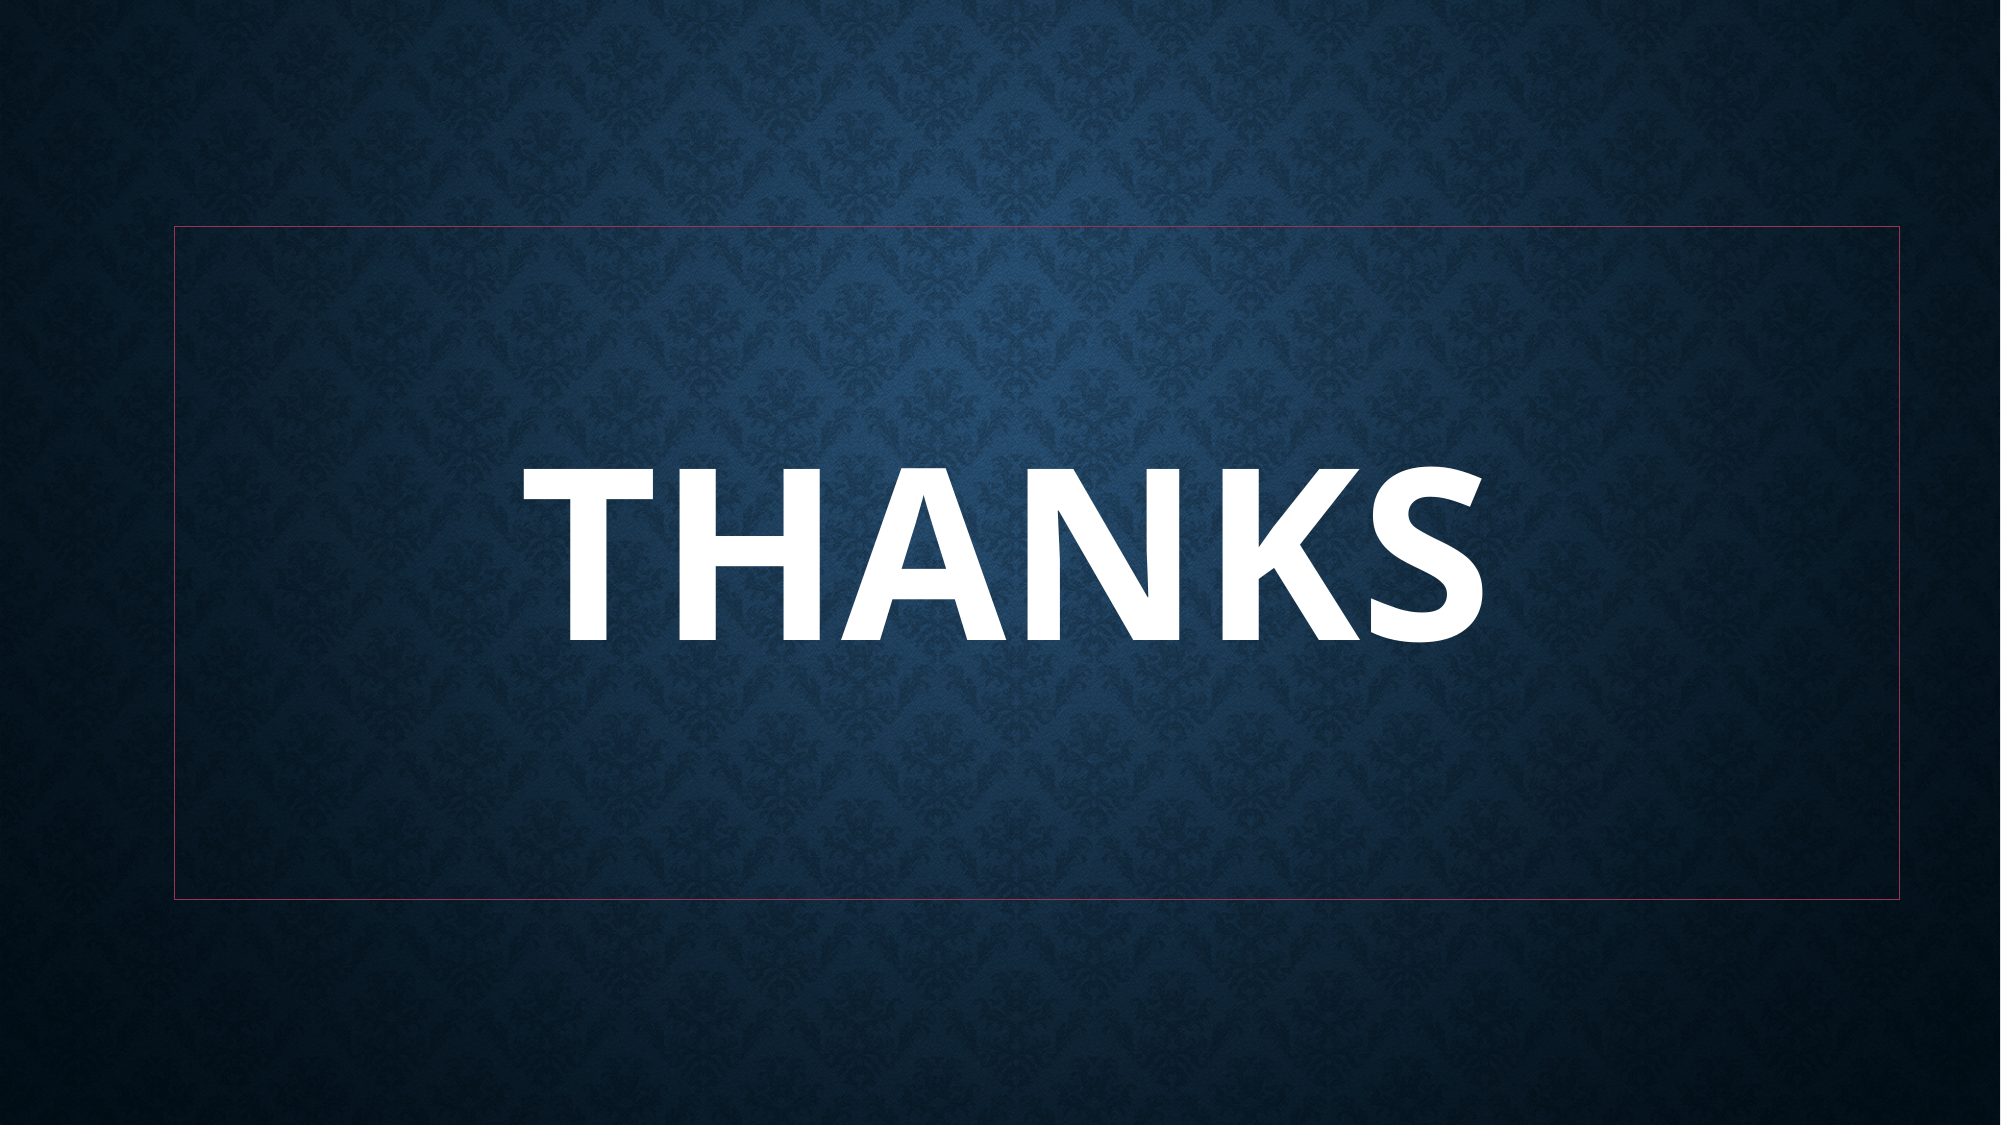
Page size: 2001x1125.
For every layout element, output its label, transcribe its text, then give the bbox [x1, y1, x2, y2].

title Thanks [174, 226, 1900, 900]
